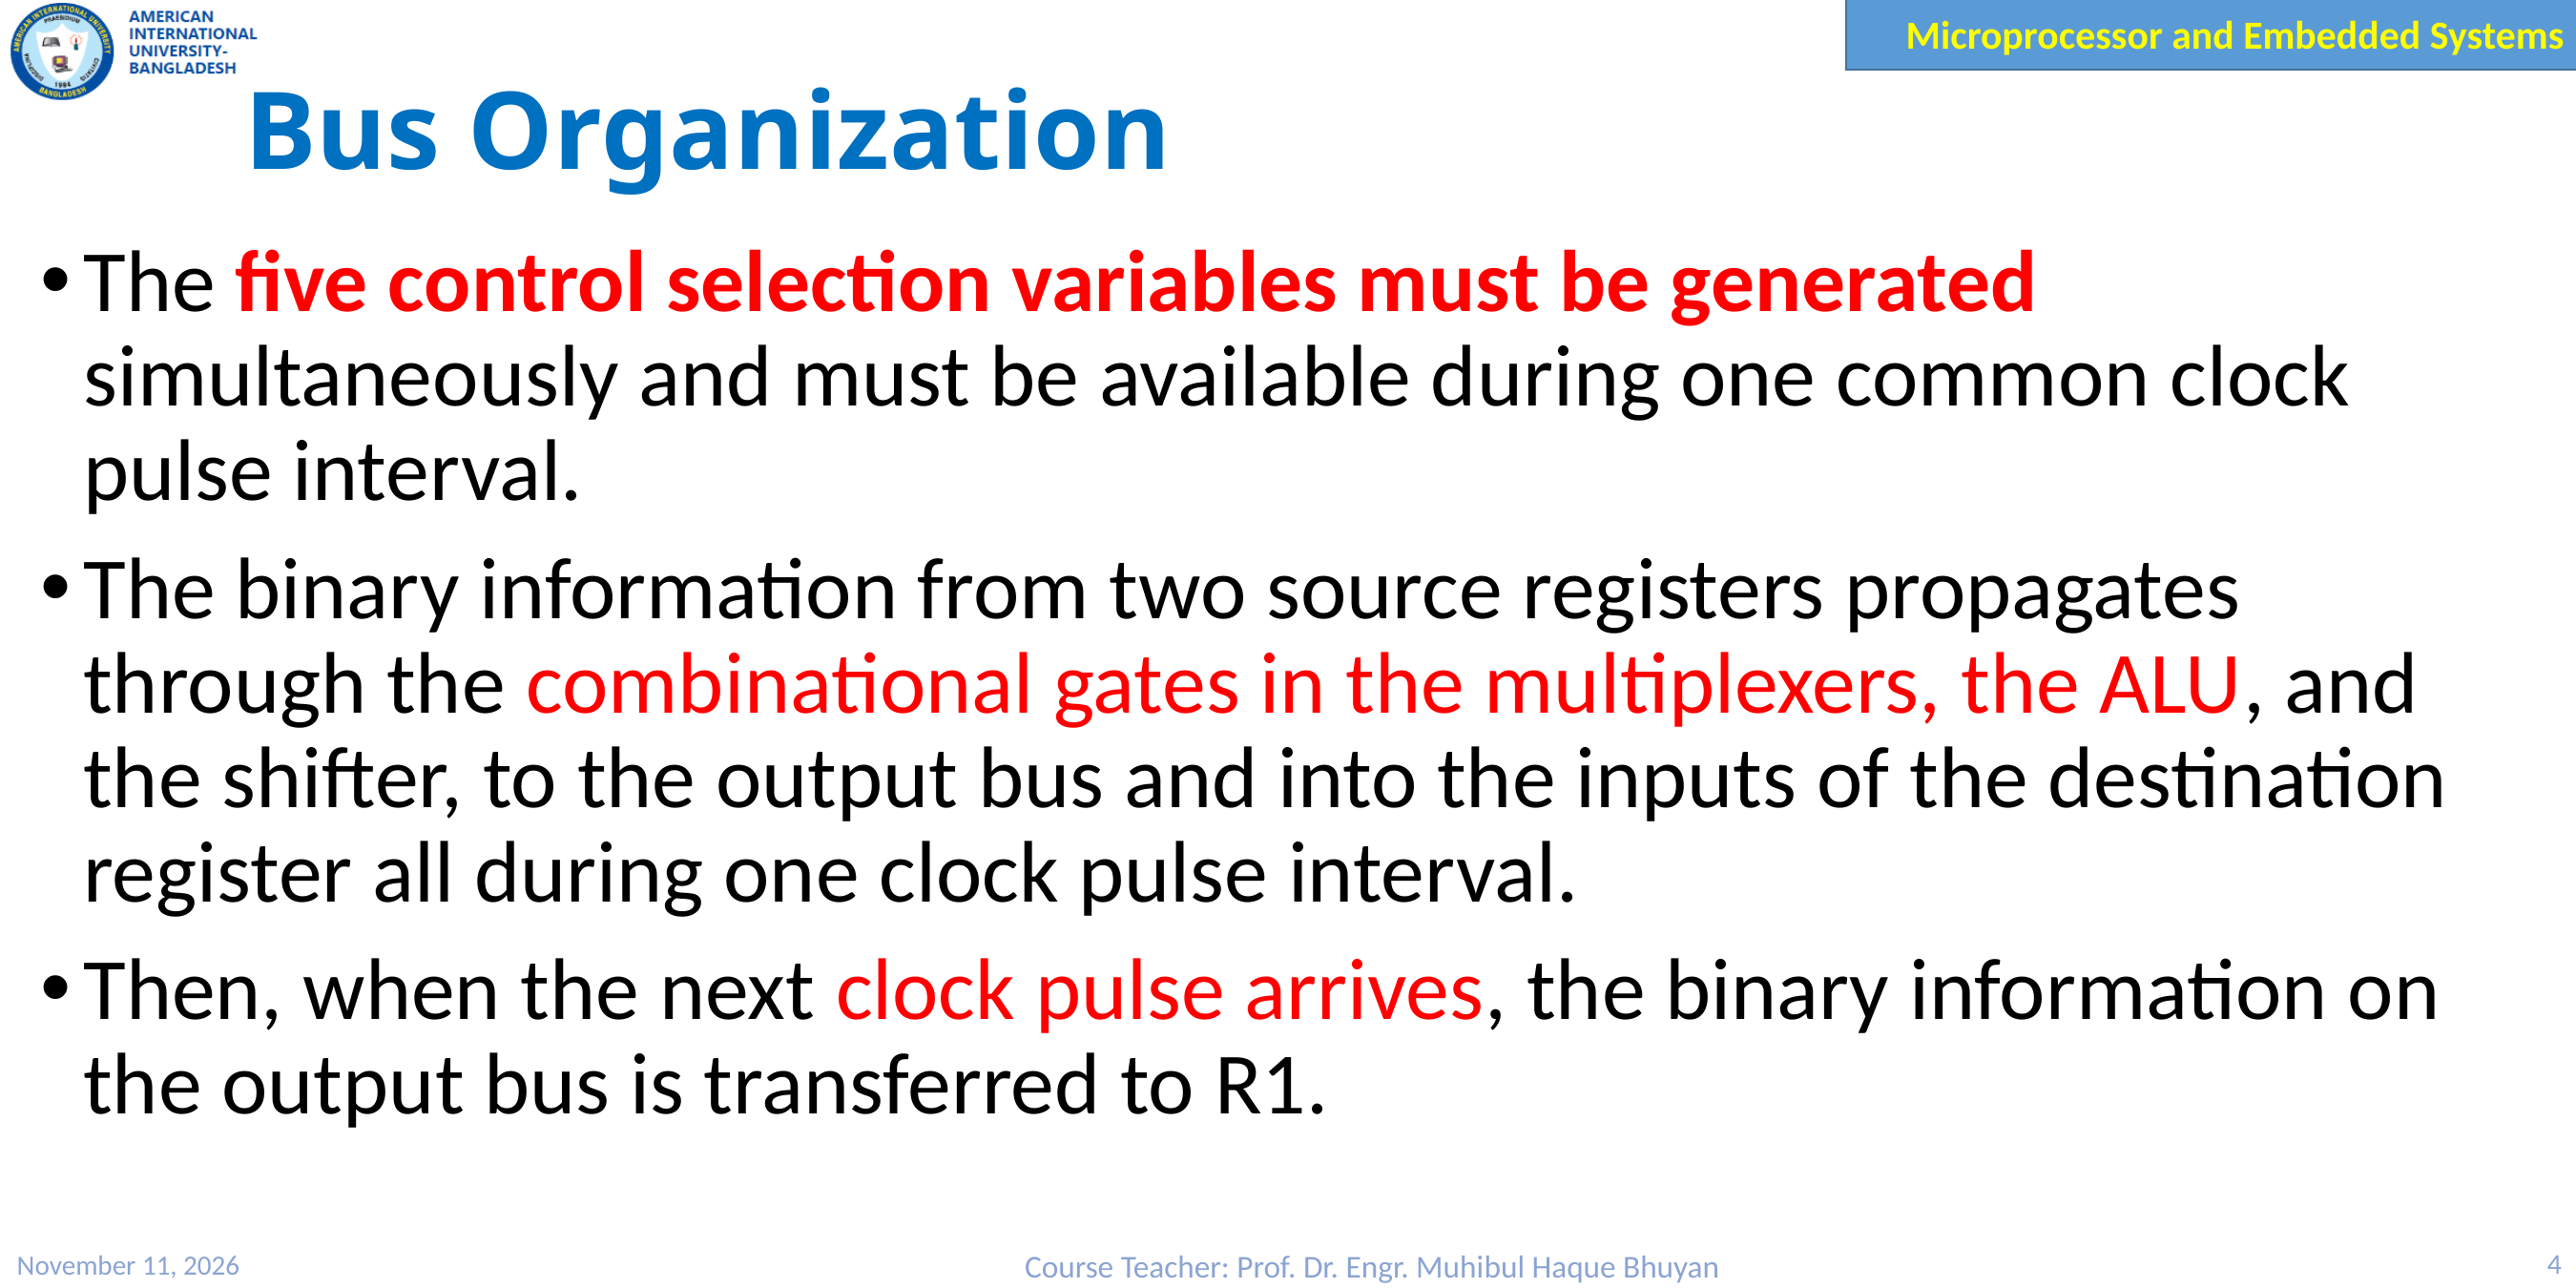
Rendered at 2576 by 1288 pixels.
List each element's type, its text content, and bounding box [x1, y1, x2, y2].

list The five control selection variables must be generated simultaneously and must be available during one common clock pulse interval. The binary information from two source registers propagates through the combinational gates in the multiplexers, the ALU, and the shifter, to the output bus and into the inputs of the destination register all during one clock pulse interval. Then, when the next clock pulse arrives, the binary information on the output bus is transferred to R1. [26, 229, 2545, 1149]
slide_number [2, 1239, 440, 1288]
slide_number 4 [2369, 1239, 2576, 1285]
picture [0, 3, 265, 104]
title Bus Organization [230, 39, 2206, 229]
footer Course Teacher: Prof. Dr. Engr. Muhibul Haque Bhuyan [853, 1239, 1893, 1288]
